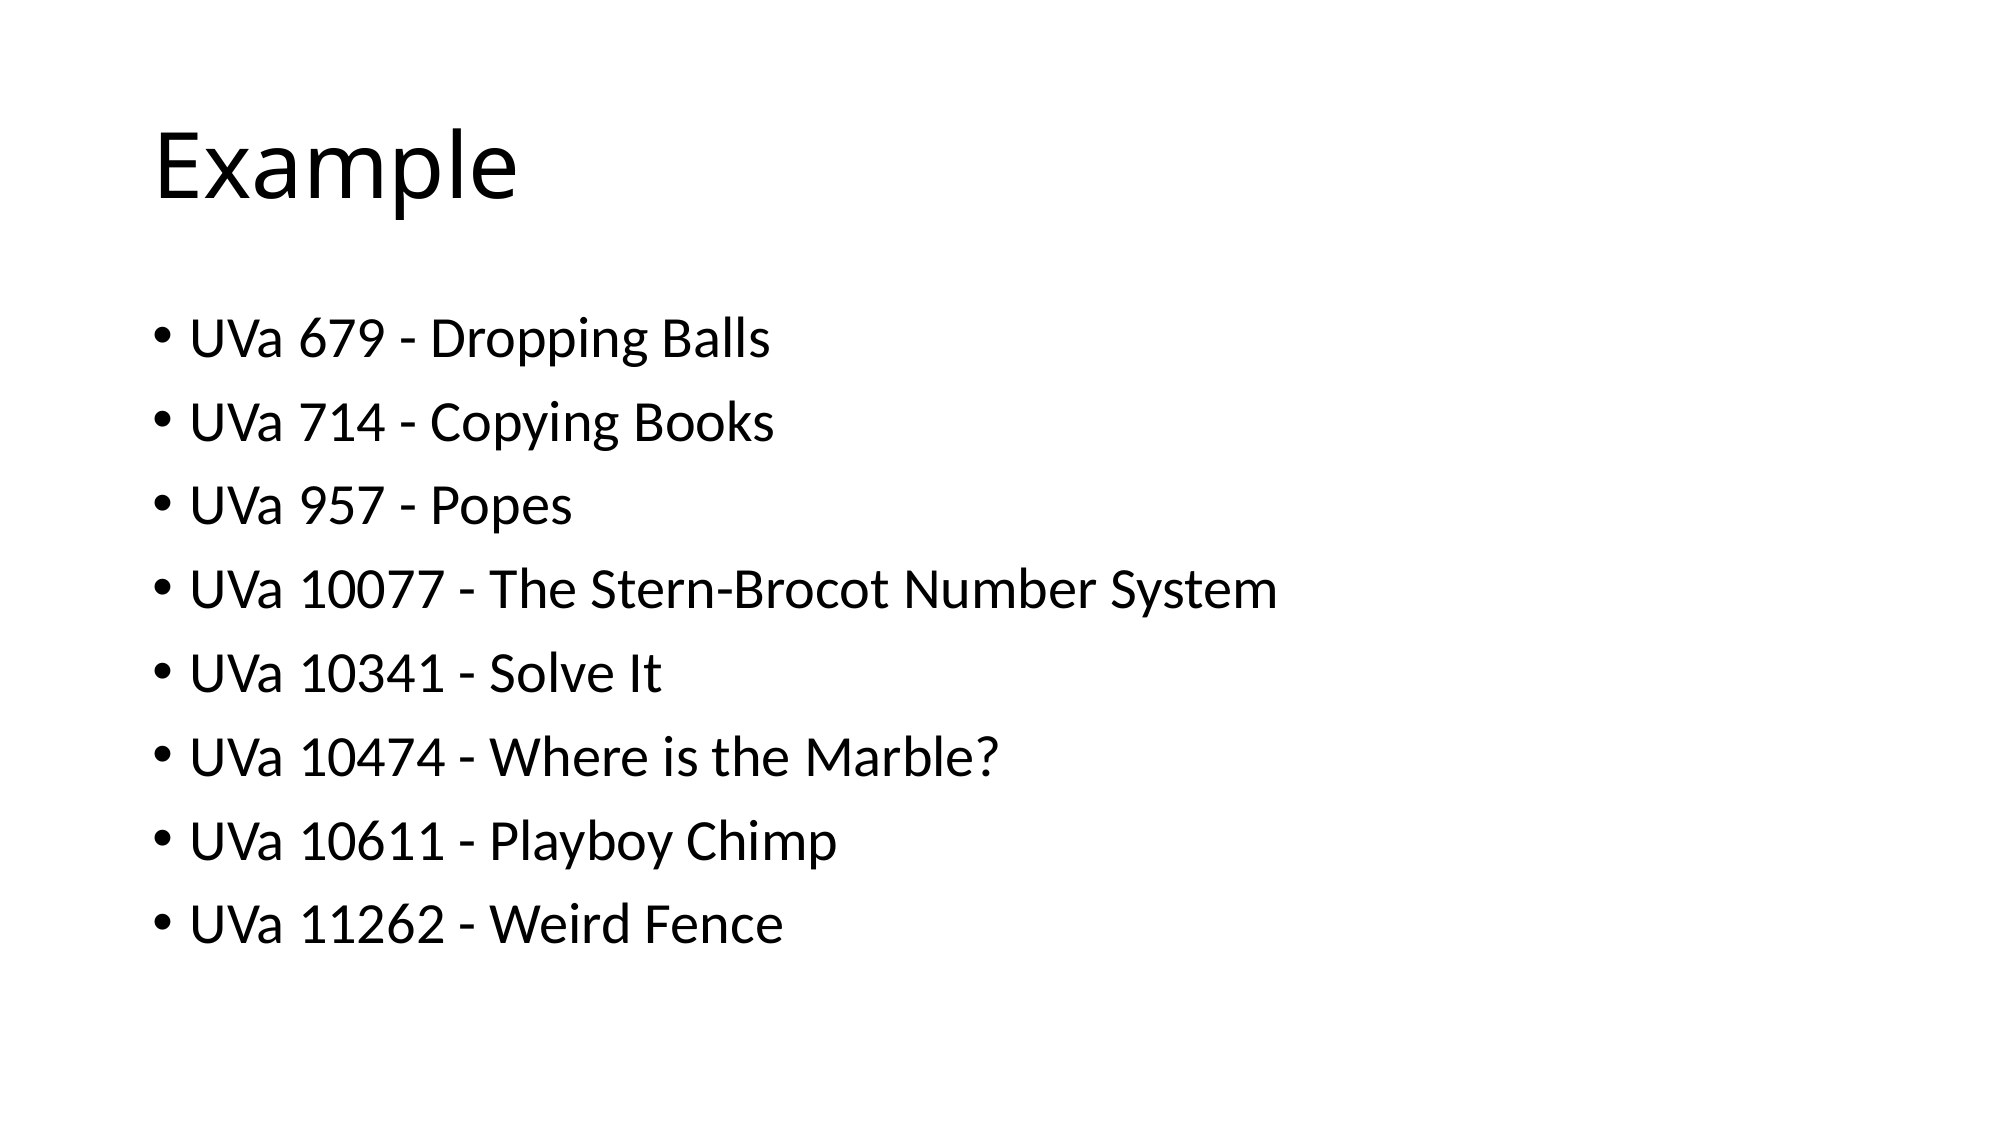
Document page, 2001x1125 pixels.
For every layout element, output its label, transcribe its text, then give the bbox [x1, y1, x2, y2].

list UVa 679 - Dropping Balls UVa 714 - Copying Books UVa 957 - Popes UVa 10077 - The Stern-Brocot Number System UVa 10341 - Solve It UVa 10474 - Where is the Marble? UVa 10611 - Playboy Chimp UVa 11262 - Weird Fence [137, 299, 1863, 1014]
title Example [137, 59, 1863, 278]
